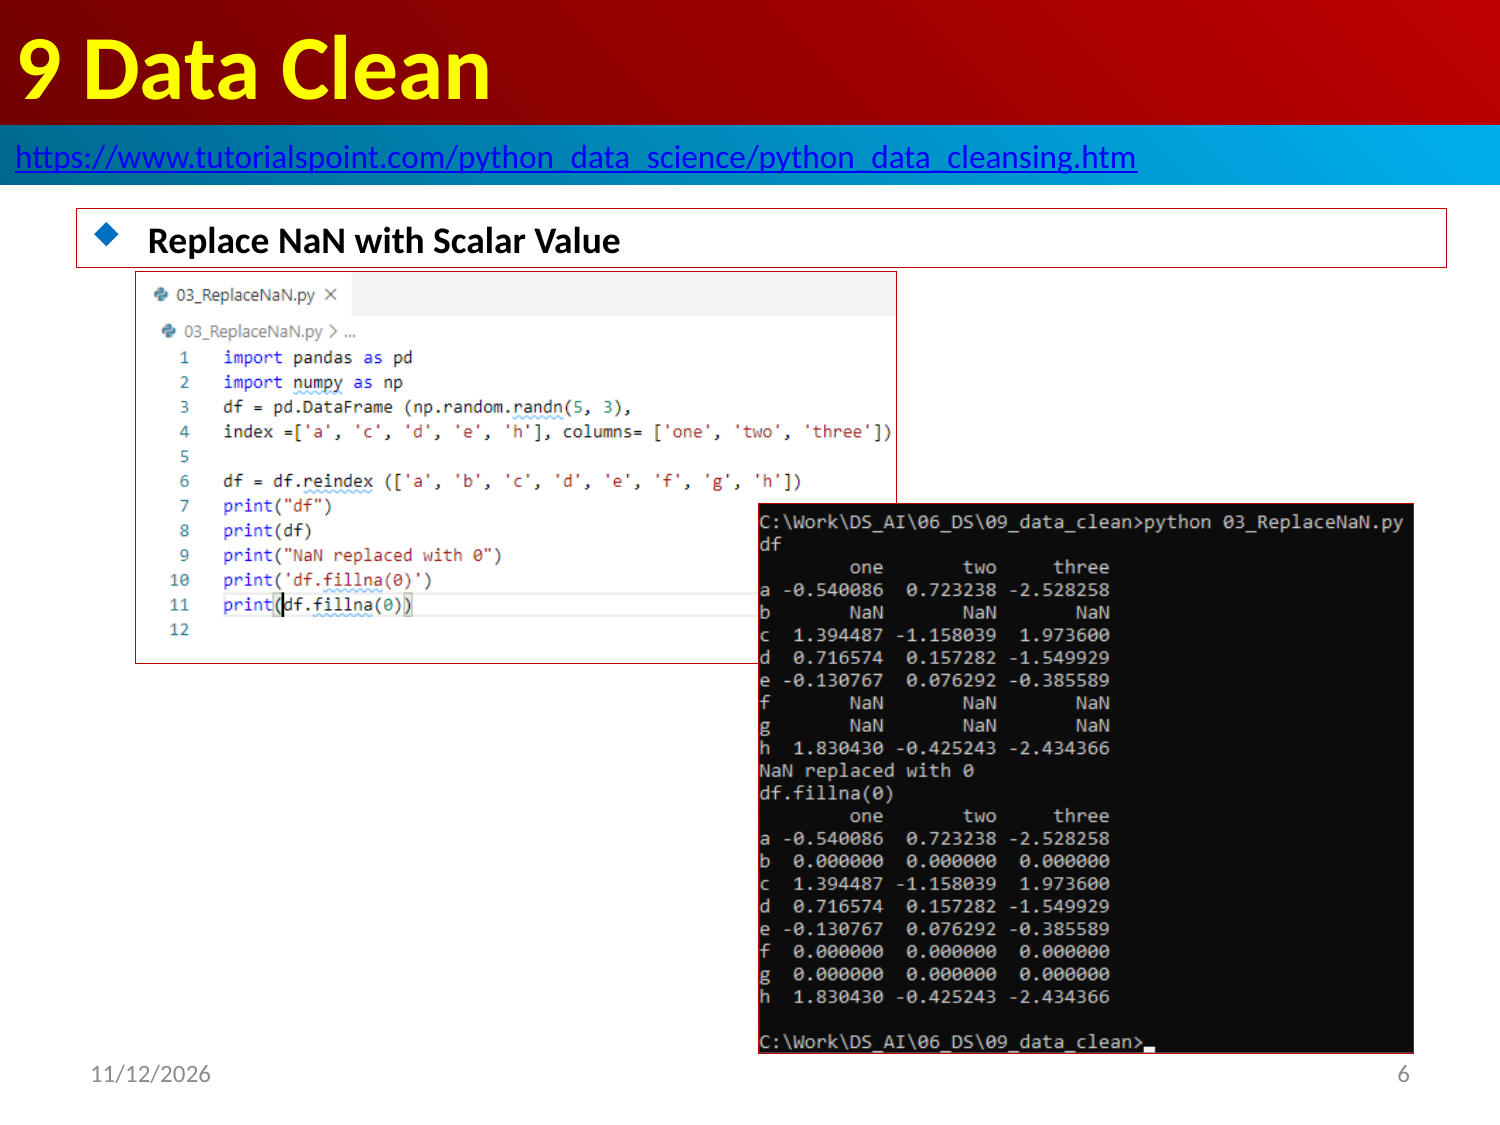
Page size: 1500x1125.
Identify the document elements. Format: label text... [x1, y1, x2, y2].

title 9 Data Clean [0, 0, 1500, 125]
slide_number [75, 1042, 425, 1103]
picture [135, 271, 1414, 1054]
subtitle Replace NaN with Scalar Value [76, 208, 1447, 268]
slide_number 6 [1074, 1042, 1425, 1103]
text_box https://www.tutorialspoint.com/python_data_science/python_data_cleansing.htm [0, 125, 1500, 185]
